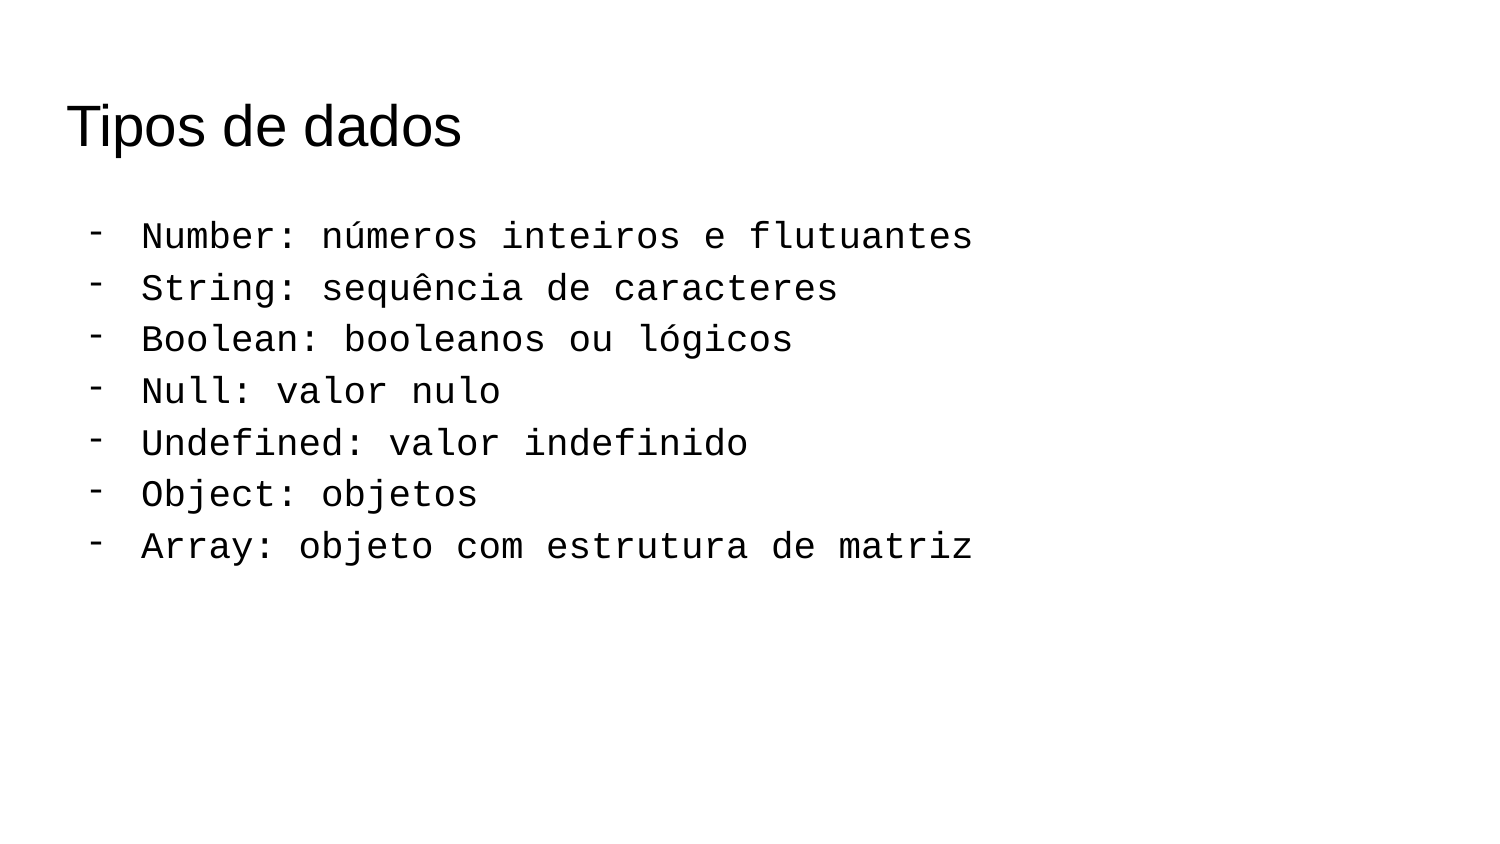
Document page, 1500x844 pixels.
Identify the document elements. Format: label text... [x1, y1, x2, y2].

list Number: números inteiros e flutuantes String: sequência de caracteres Boolean: booleanos ou lógicos Null: valor nulo Undefined: valor indefinido Object: objetos Array: objeto com estrutura de matriz [51, 189, 1449, 750]
title Tipos de dados [51, 72, 1449, 167]
